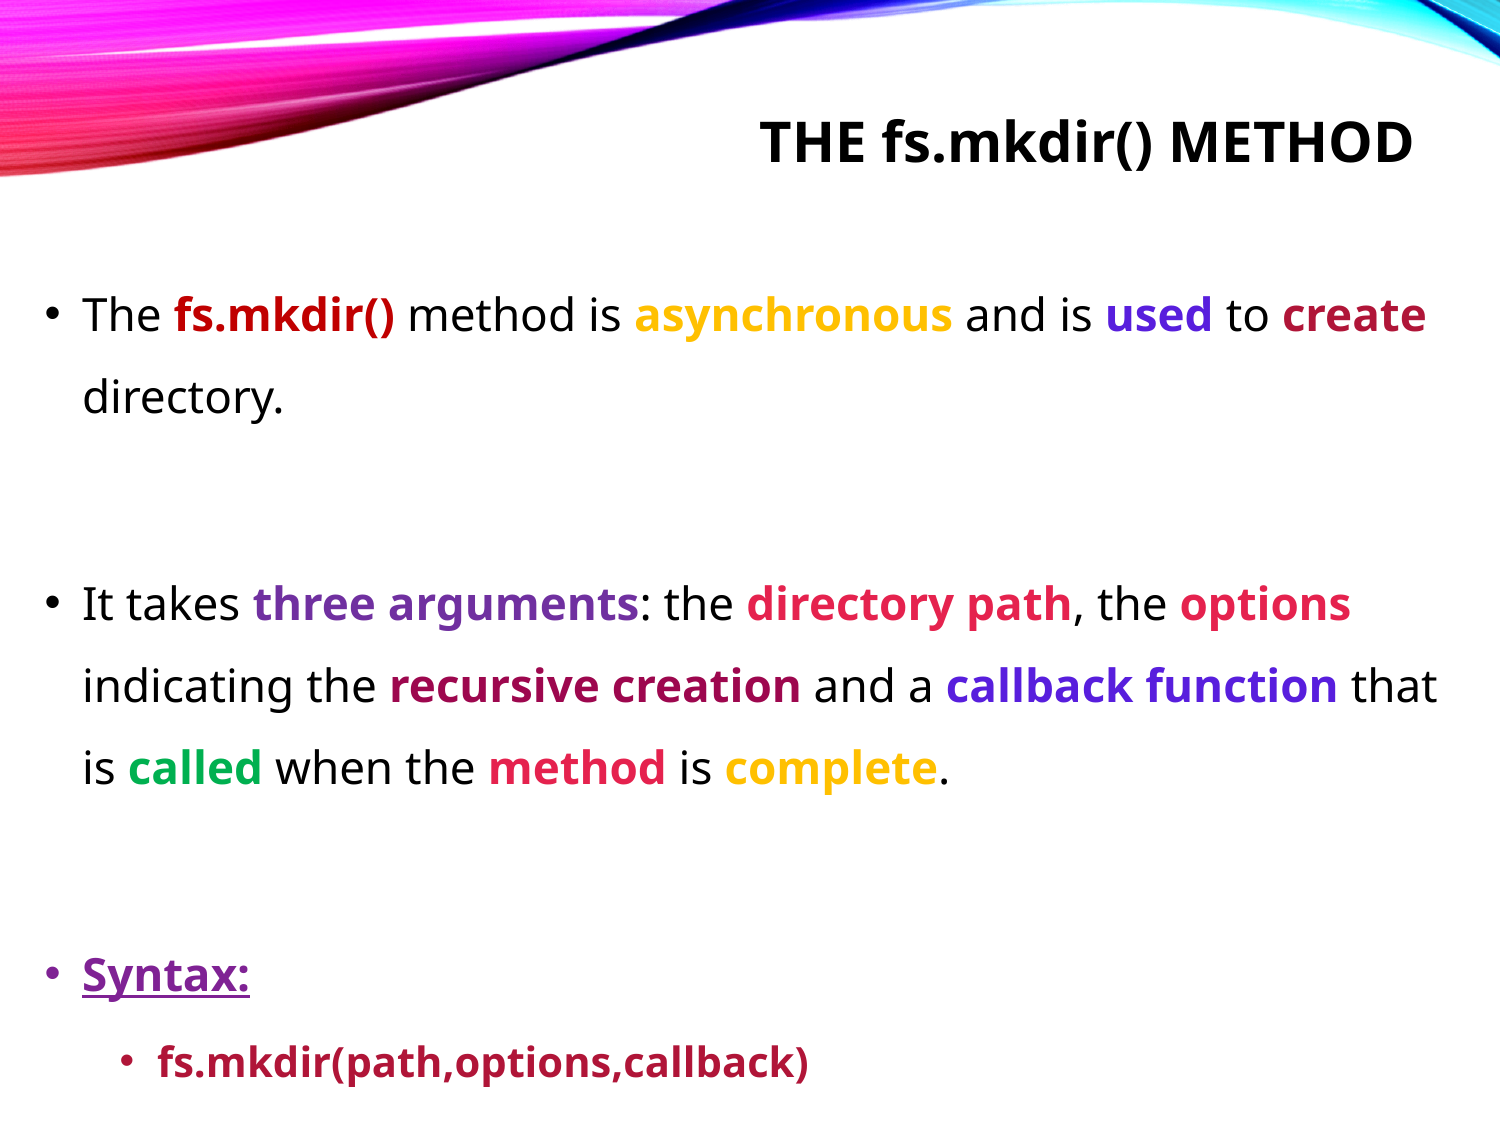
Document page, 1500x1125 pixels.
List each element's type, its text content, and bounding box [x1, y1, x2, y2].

list The fs.mkdir() method is asynchronous and is used to create directory. It takes three arguments: the directory path, the options indicating the recursive creation and a callback function that is called when the method is complete. Syntax: fs.mkdir(path,options,callback) [29, 250, 1475, 1111]
picture [0, 0, 1500, 178]
title The fs.mkdir() method [383, 38, 1431, 250]
